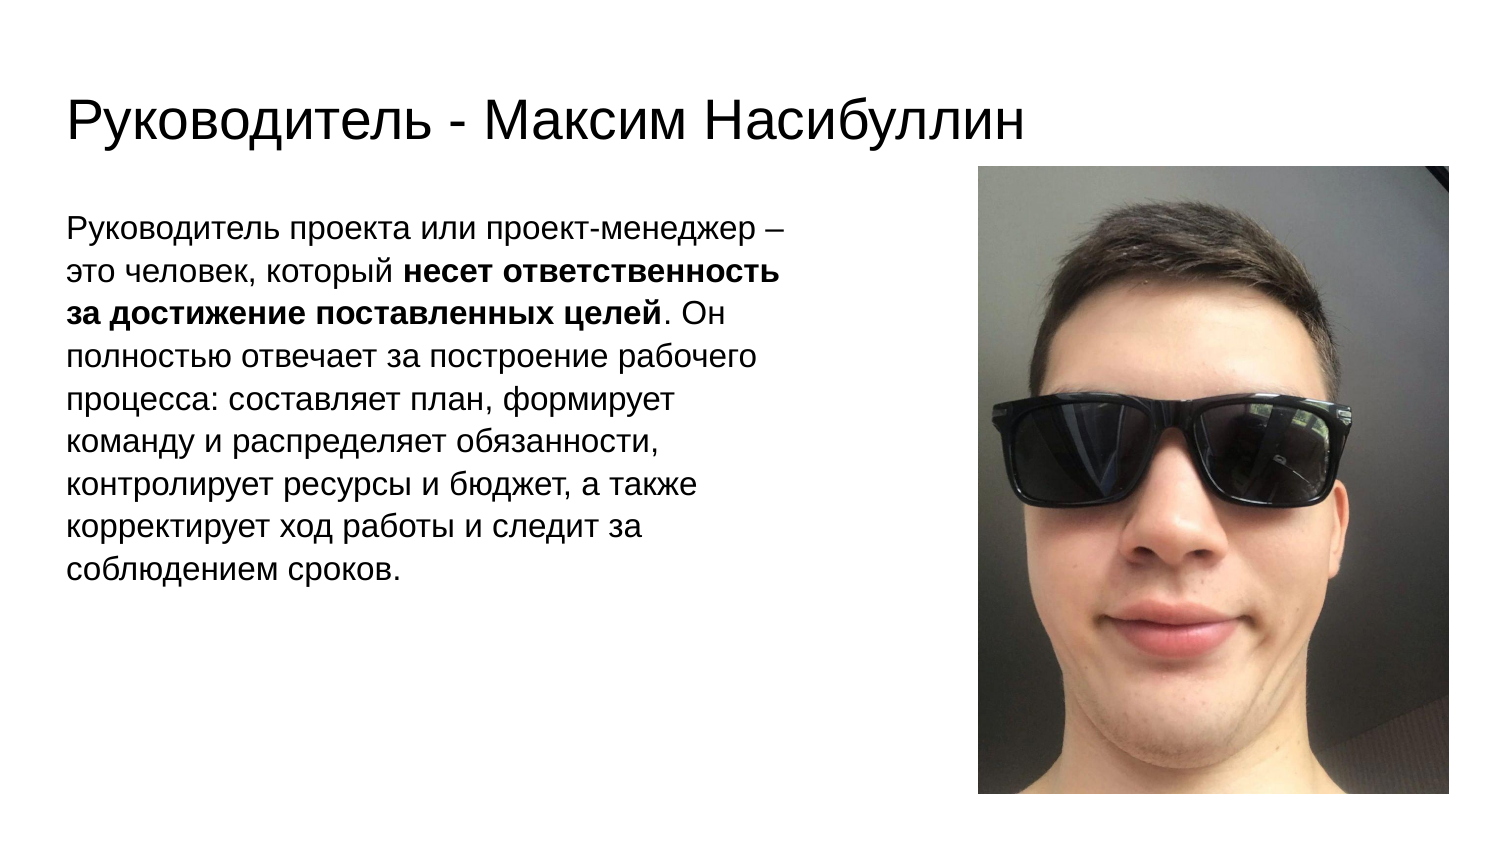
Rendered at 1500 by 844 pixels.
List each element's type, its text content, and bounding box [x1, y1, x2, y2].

title Руководитель - Максим Насибуллин [51, 72, 1449, 167]
picture [977, 166, 1450, 794]
list Руководитель проекта или проект-менеджер – это человек, который несет ответственность за достижение поставленных целей. Он полностью отвечает за построение рабочего процесса: составляет план, формирует команду и распределяет обязанности, контролирует ресурсы и бюджет, а также корректирует ход работы и следит за соблюдением сроков. [51, 189, 828, 750]
